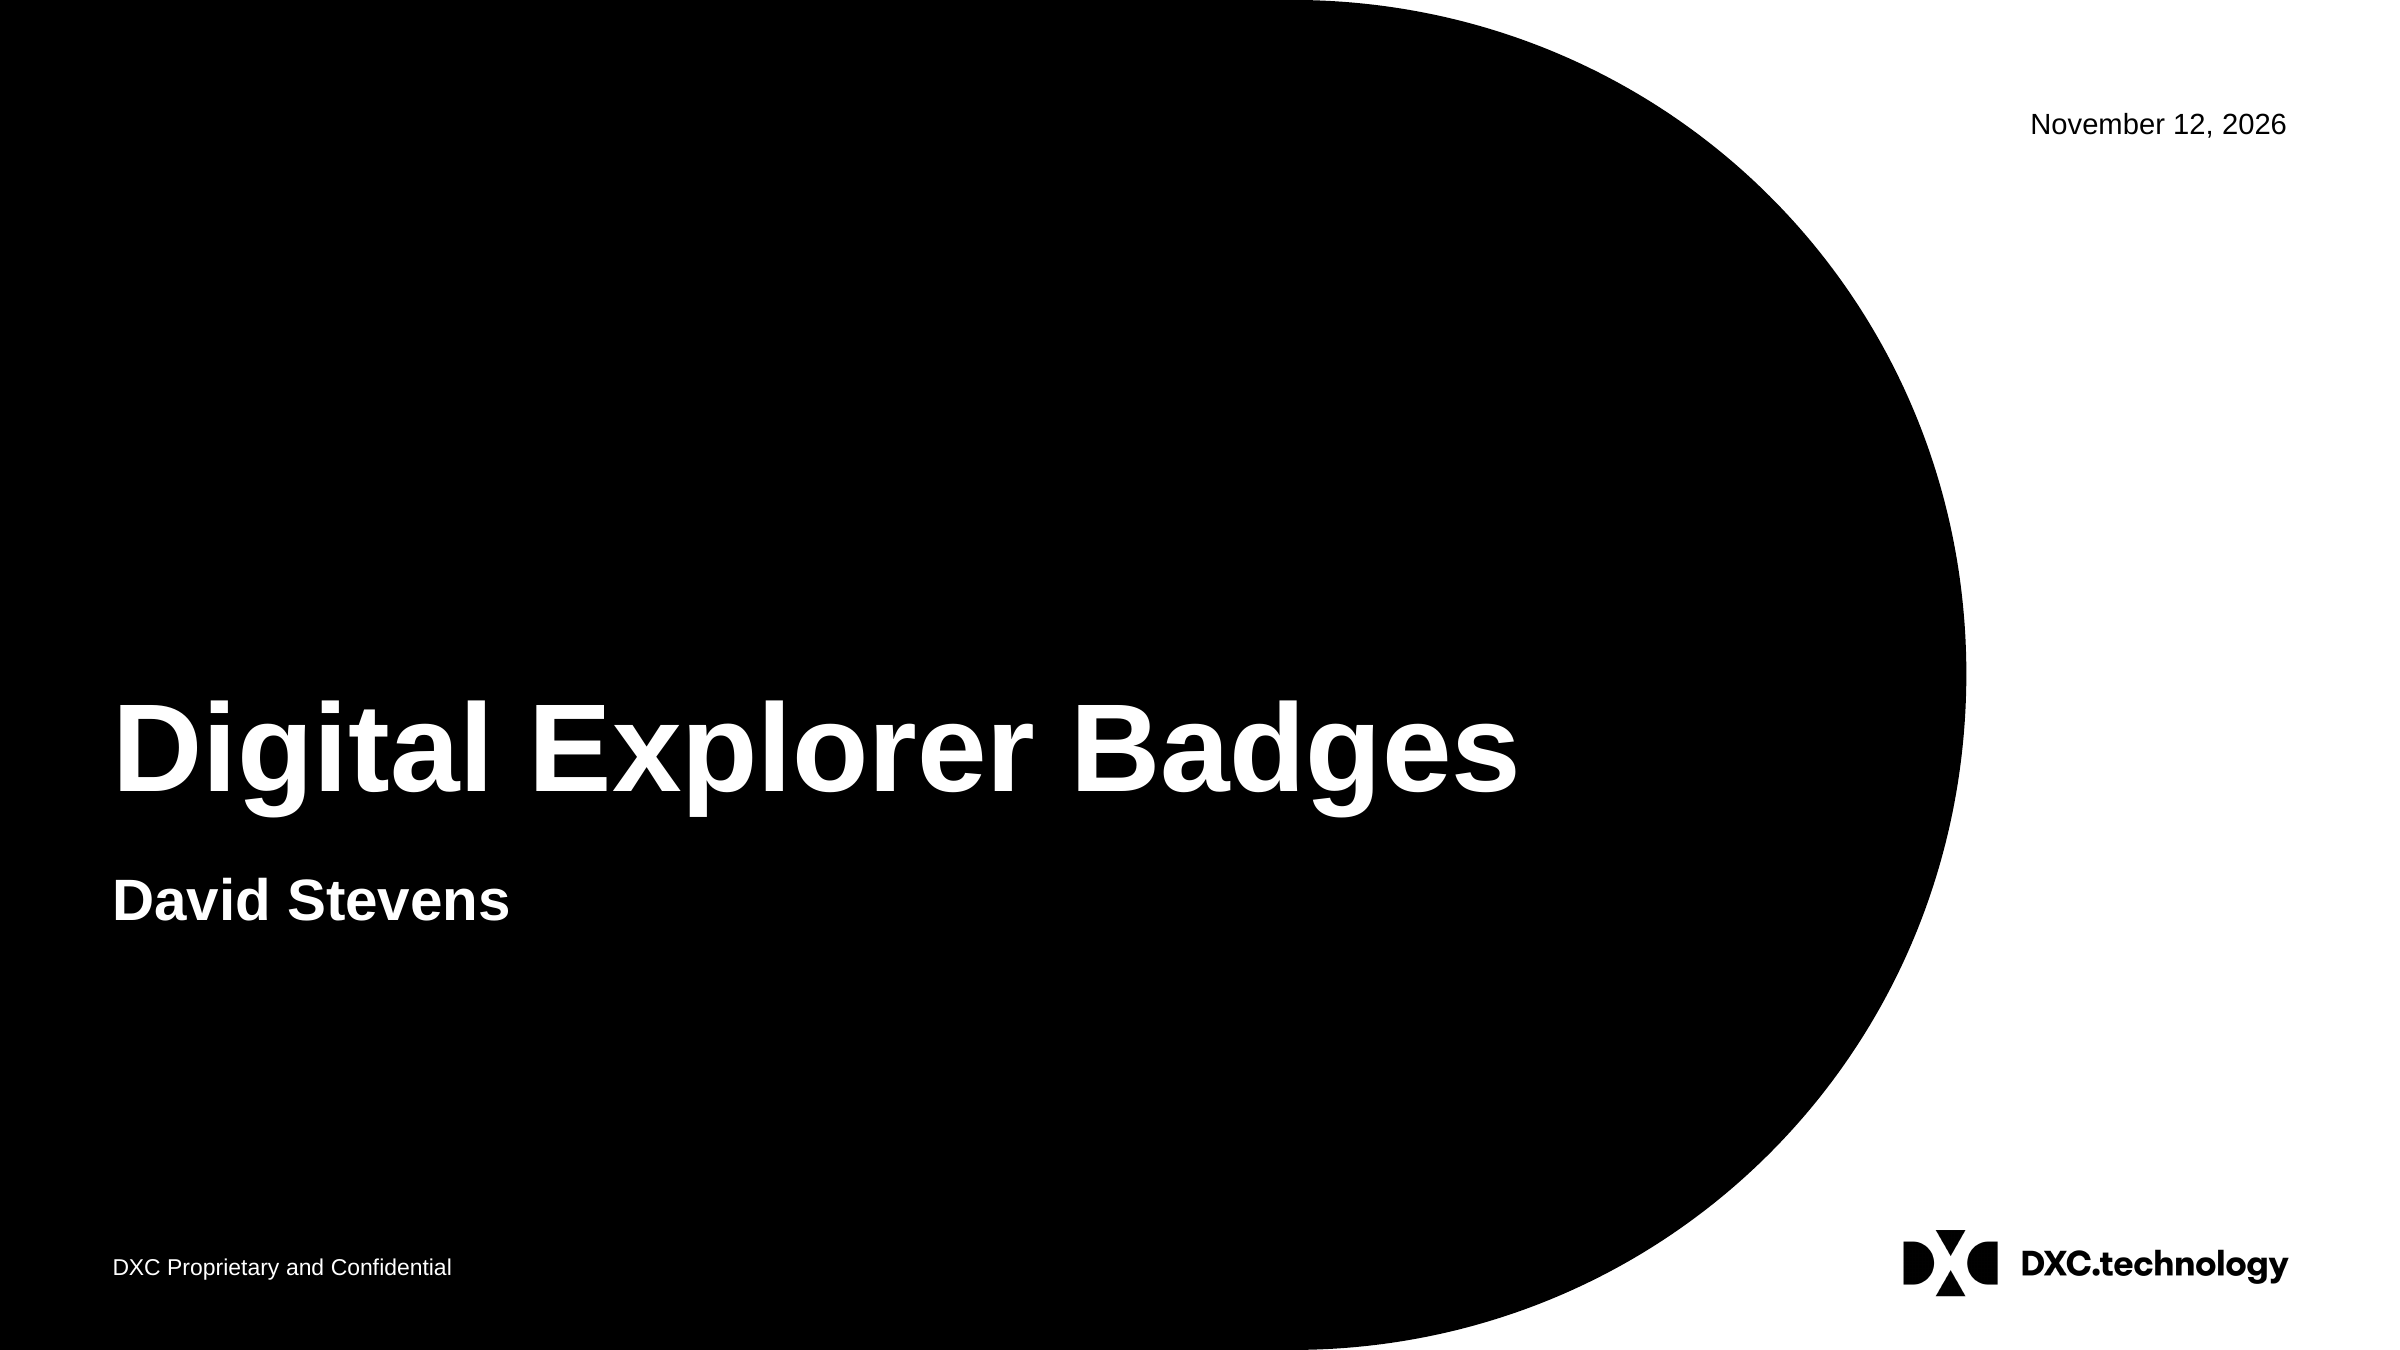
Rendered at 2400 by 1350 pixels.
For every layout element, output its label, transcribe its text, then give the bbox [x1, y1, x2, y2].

subtitle David Stevens [112, 862, 1763, 1013]
title Digital Explorer Badges [112, 337, 1763, 818]
